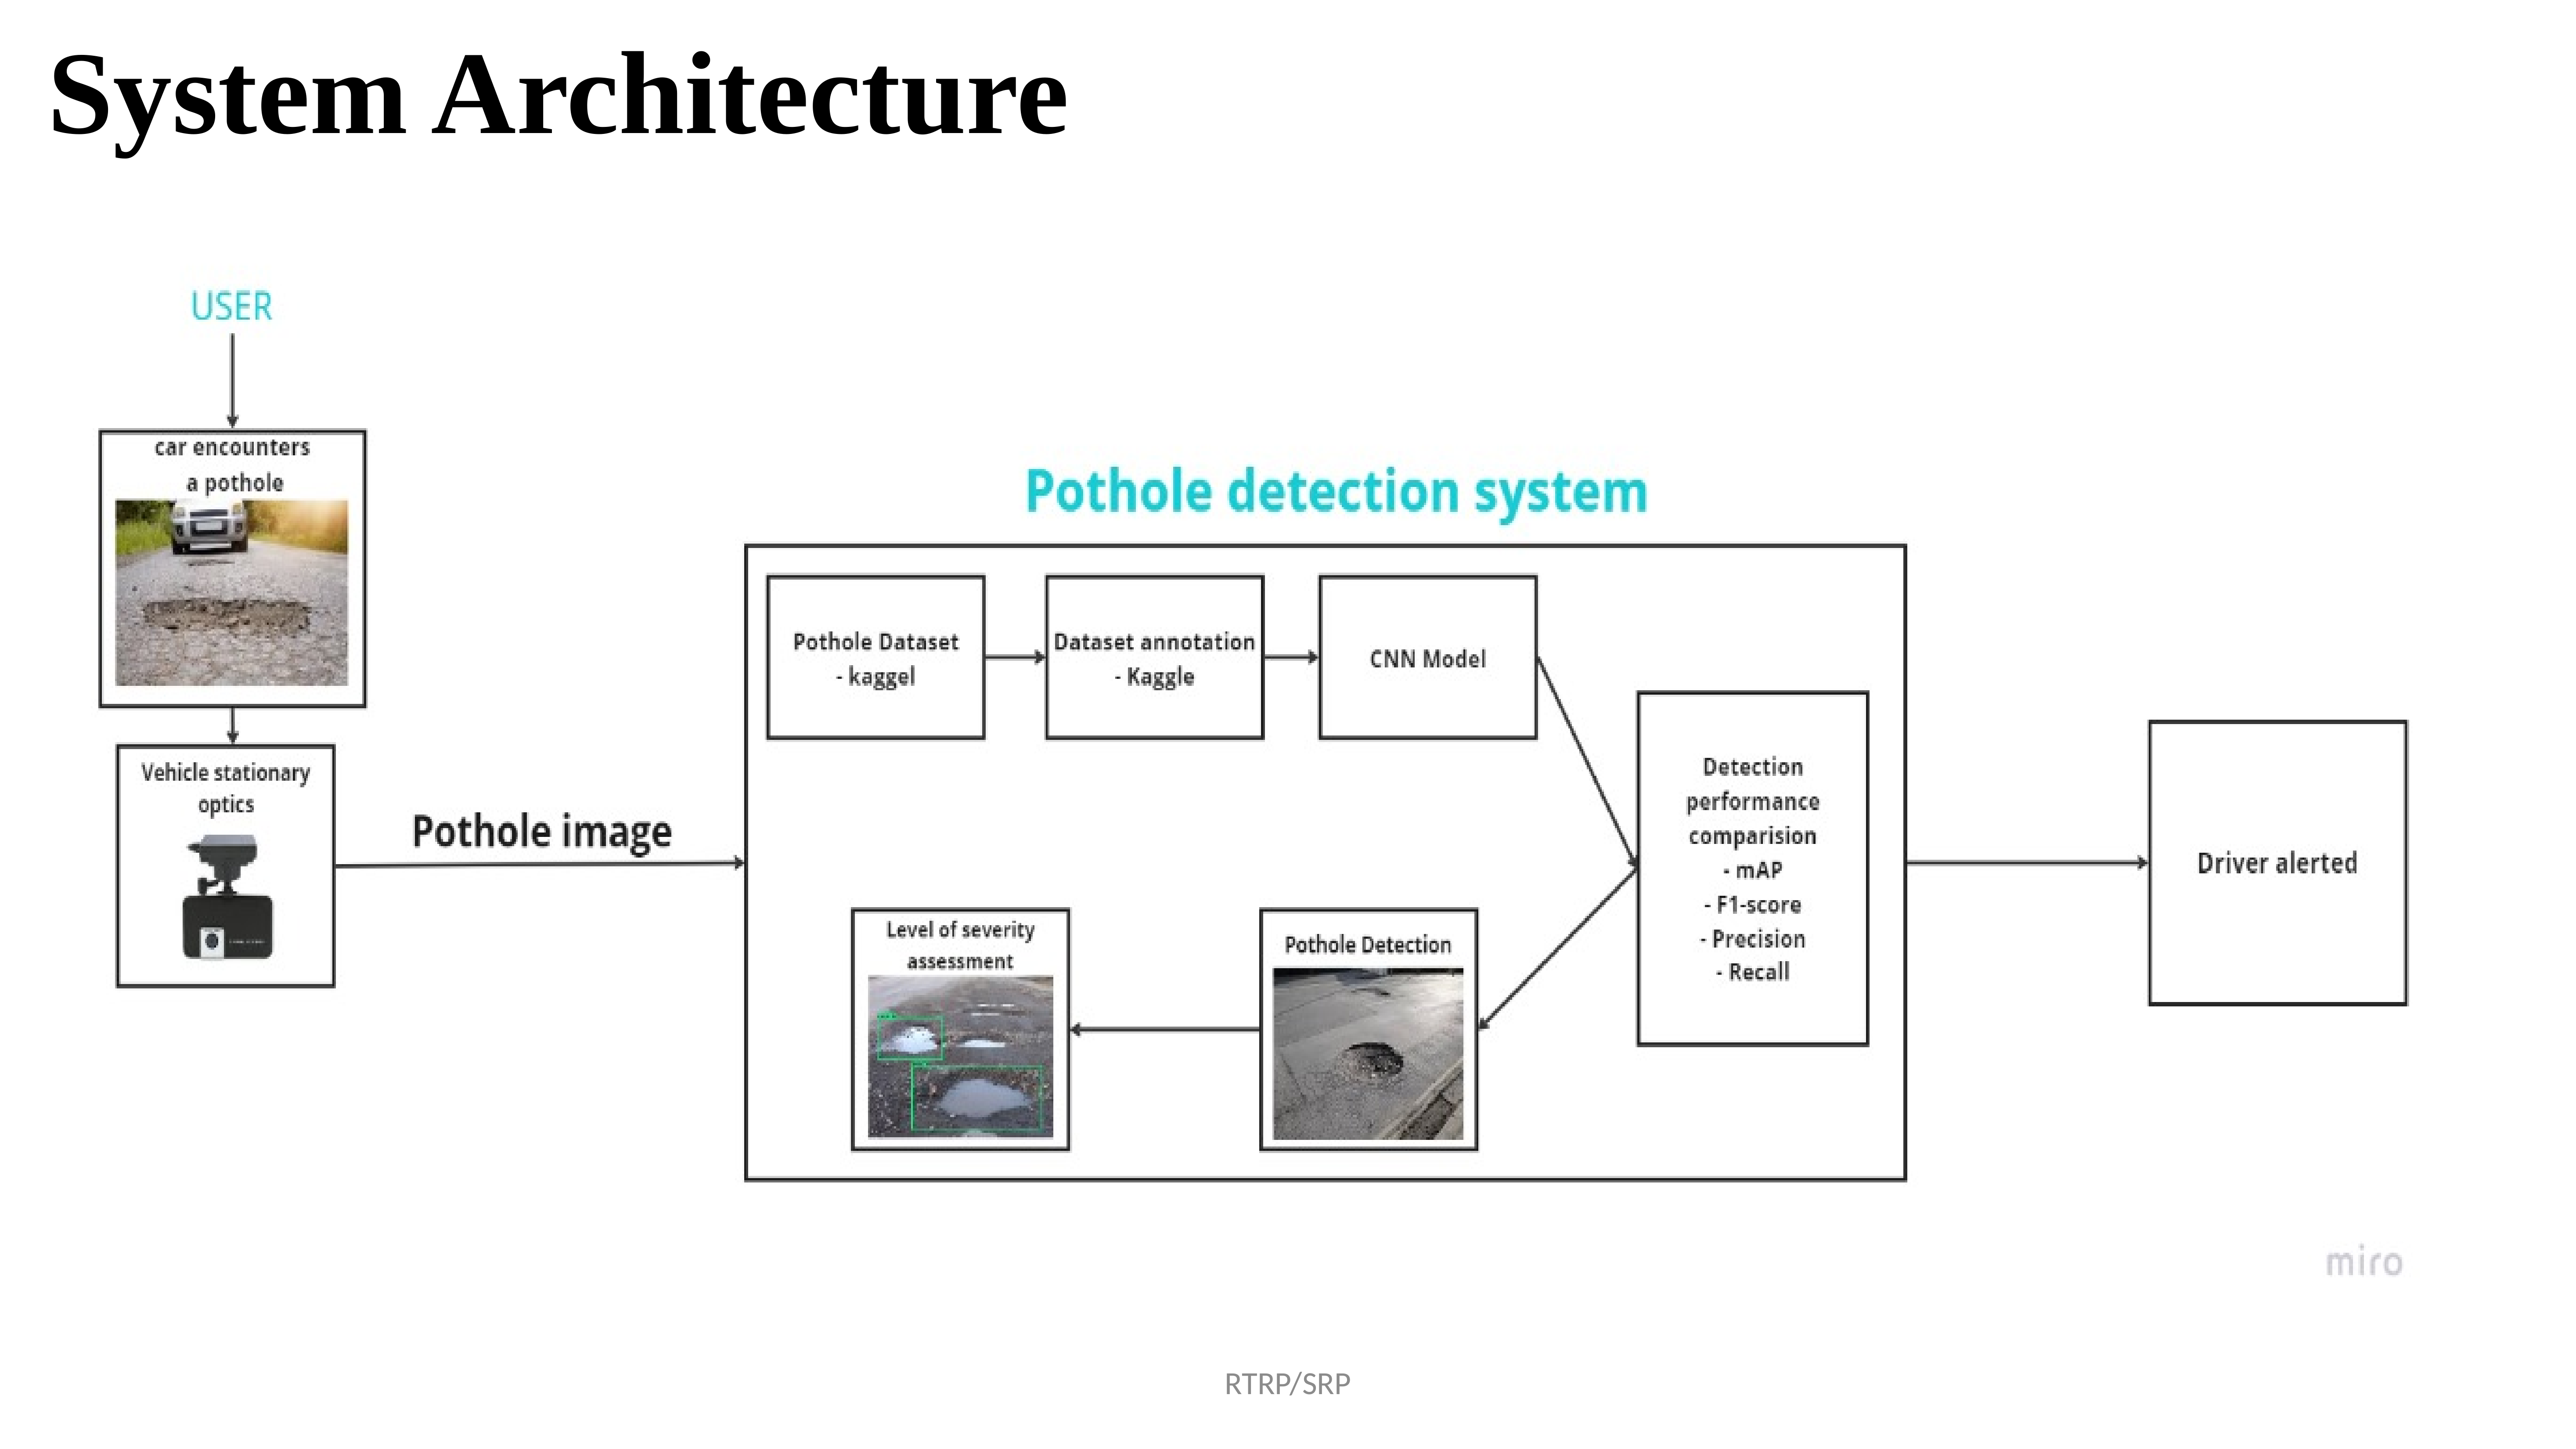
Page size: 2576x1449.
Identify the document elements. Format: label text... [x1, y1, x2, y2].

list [61, 230, 2458, 1343]
footer RTRP/SRP [853, 1343, 1723, 1420]
title System Architecture [41, 22, 2263, 169]
